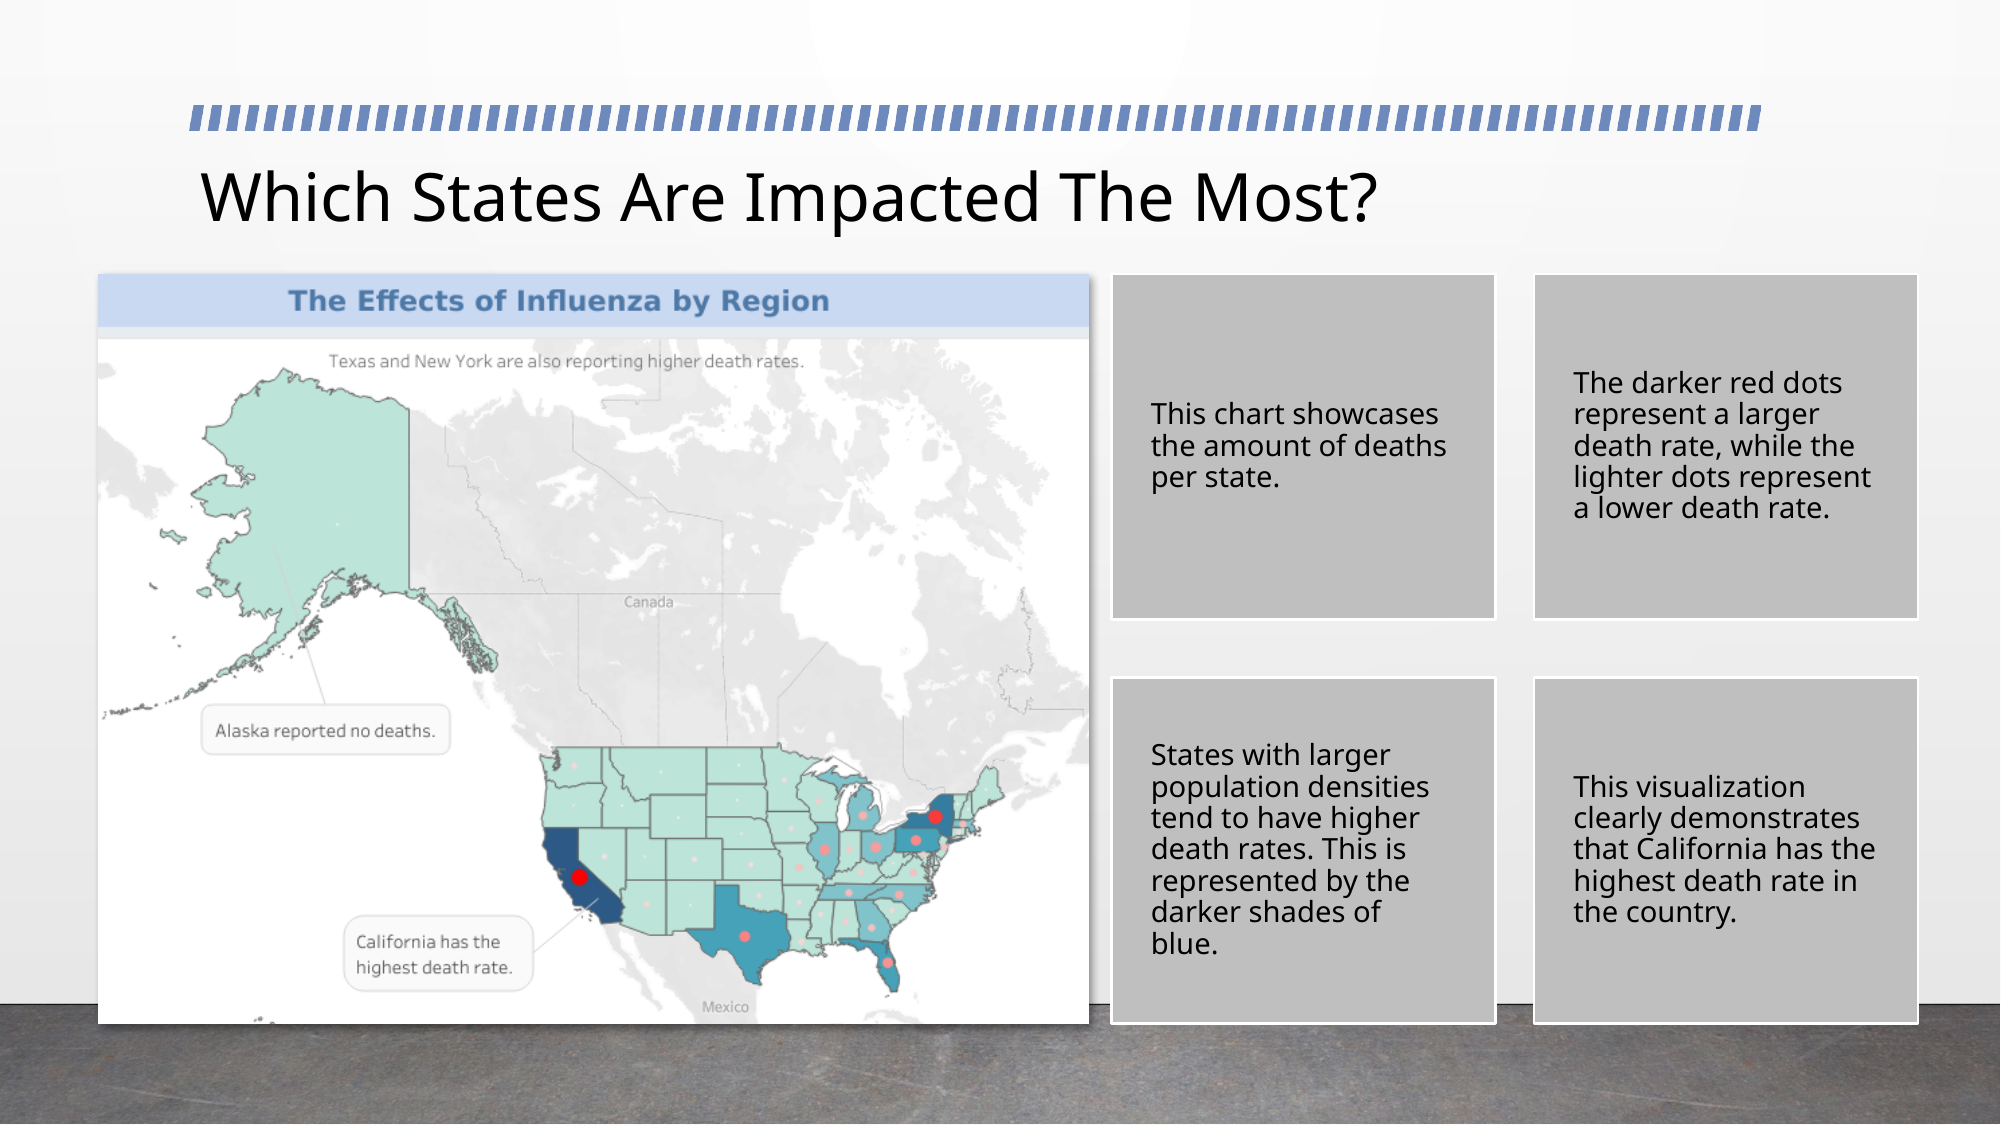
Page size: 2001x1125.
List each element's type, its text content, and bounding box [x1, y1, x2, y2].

picture [0, 1004, 2000, 1124]
title Which States Are Impacted The Most? [185, 156, 1761, 329]
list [97, 273, 1090, 1024]
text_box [1111, 273, 1919, 1024]
